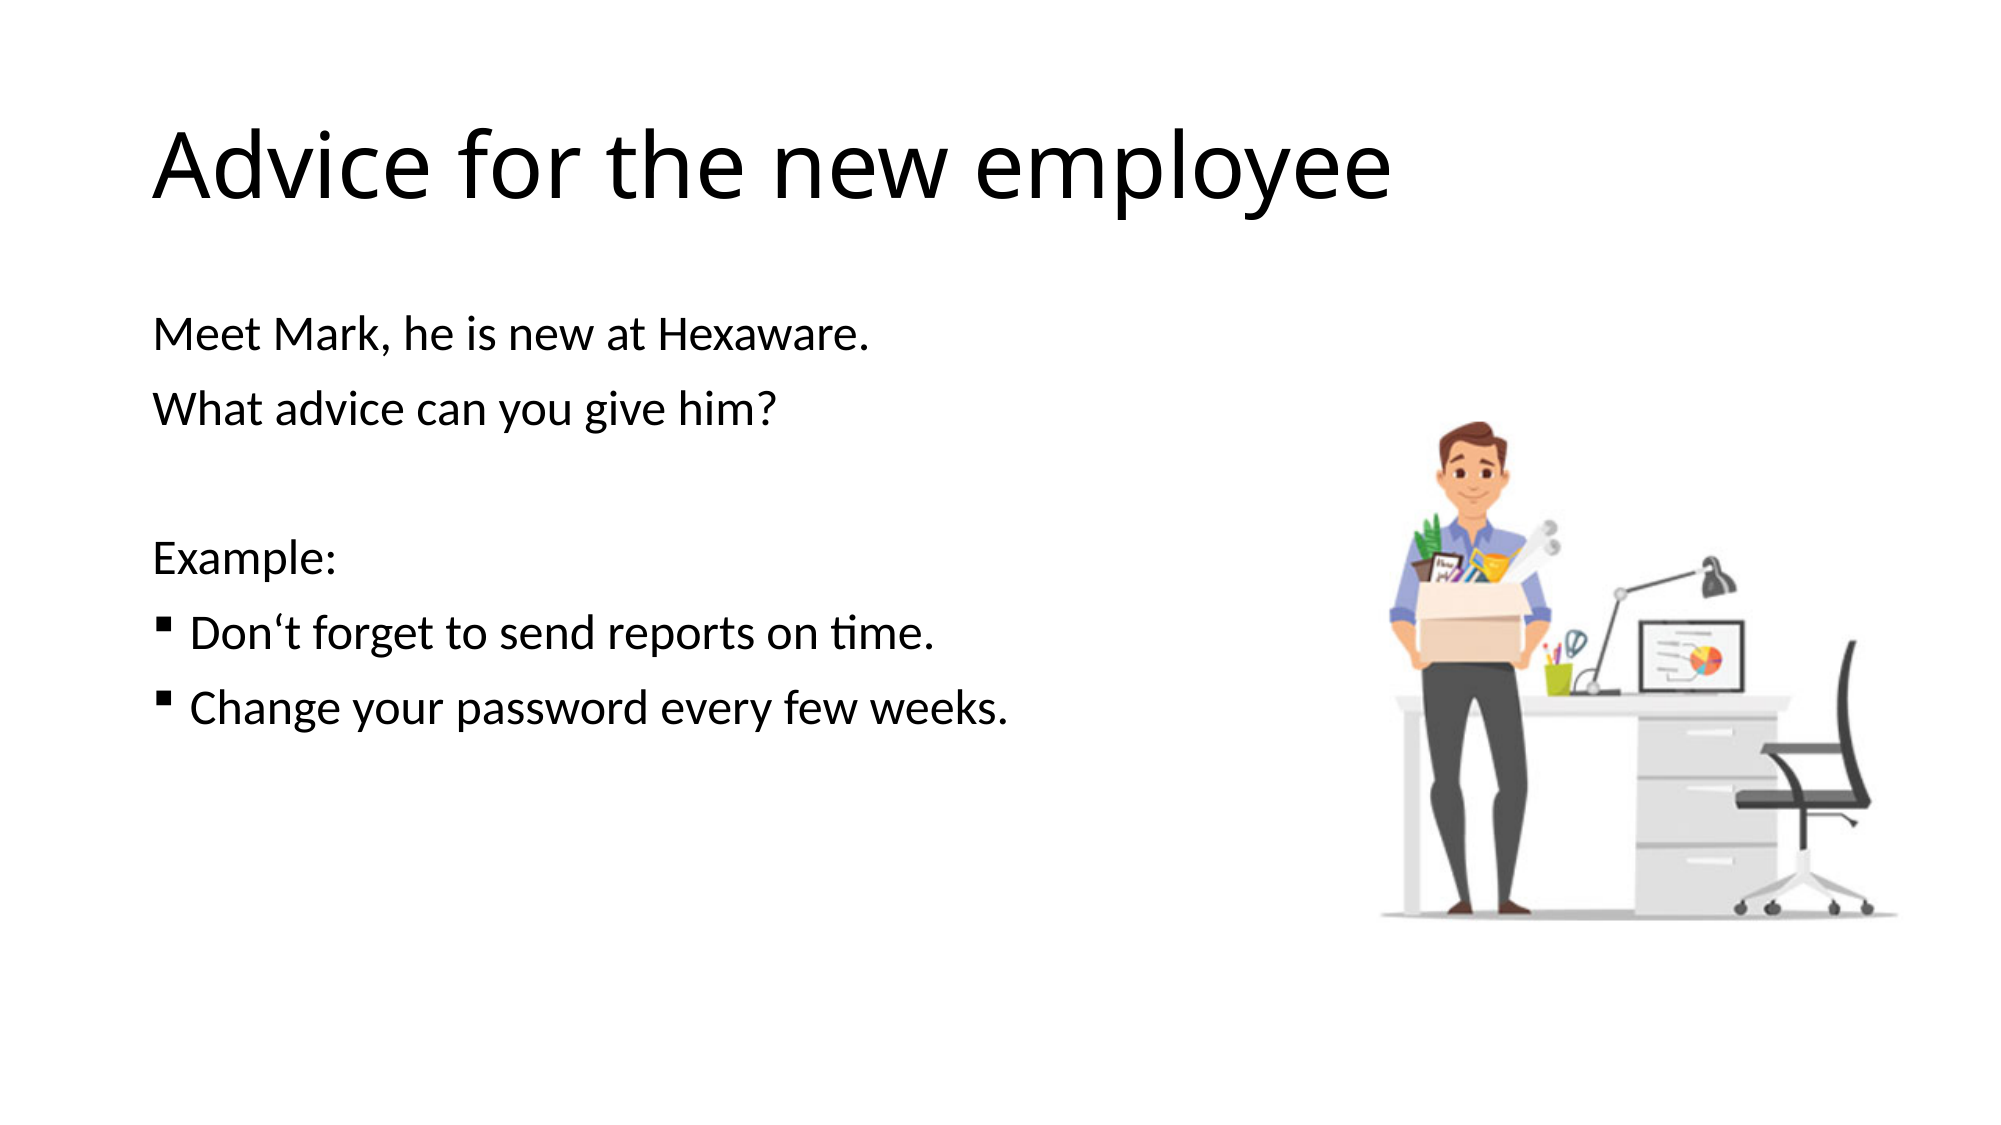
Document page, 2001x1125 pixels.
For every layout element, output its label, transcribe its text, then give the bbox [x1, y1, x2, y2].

title Advice for the new employee [137, 59, 1863, 278]
picture [1362, 397, 1914, 938]
list Meet Mark, he is new at Hexaware. What advice can you give him? Example: Don‘t forget to send reports on time. Change your password every few weeks. [137, 299, 1863, 1014]
